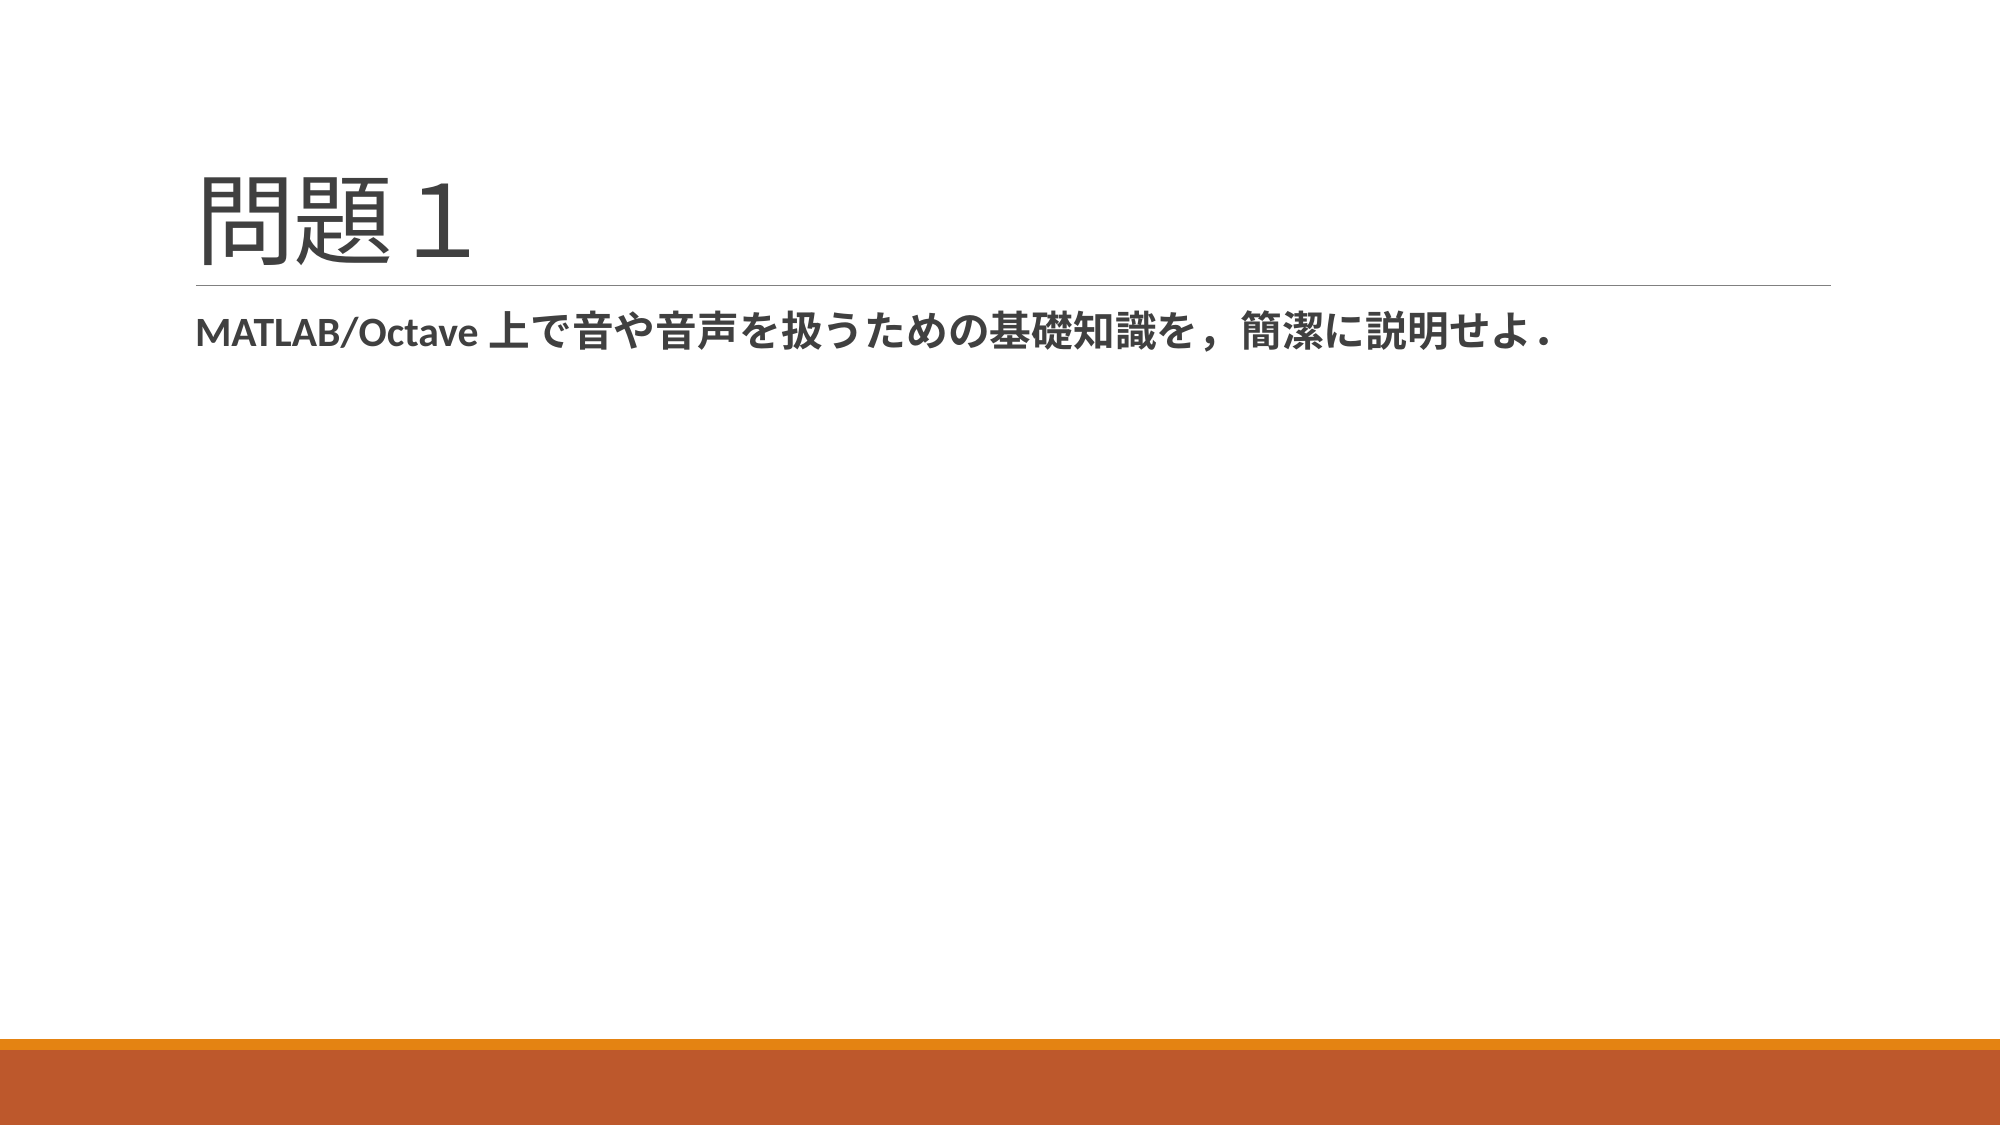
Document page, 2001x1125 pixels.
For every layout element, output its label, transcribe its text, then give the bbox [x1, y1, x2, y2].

title 問題１ [180, 47, 1830, 285]
list MATLAB/Octave上で音や音声を扱うための基礎知識を，簡潔に説明せよ． [180, 302, 1830, 963]
